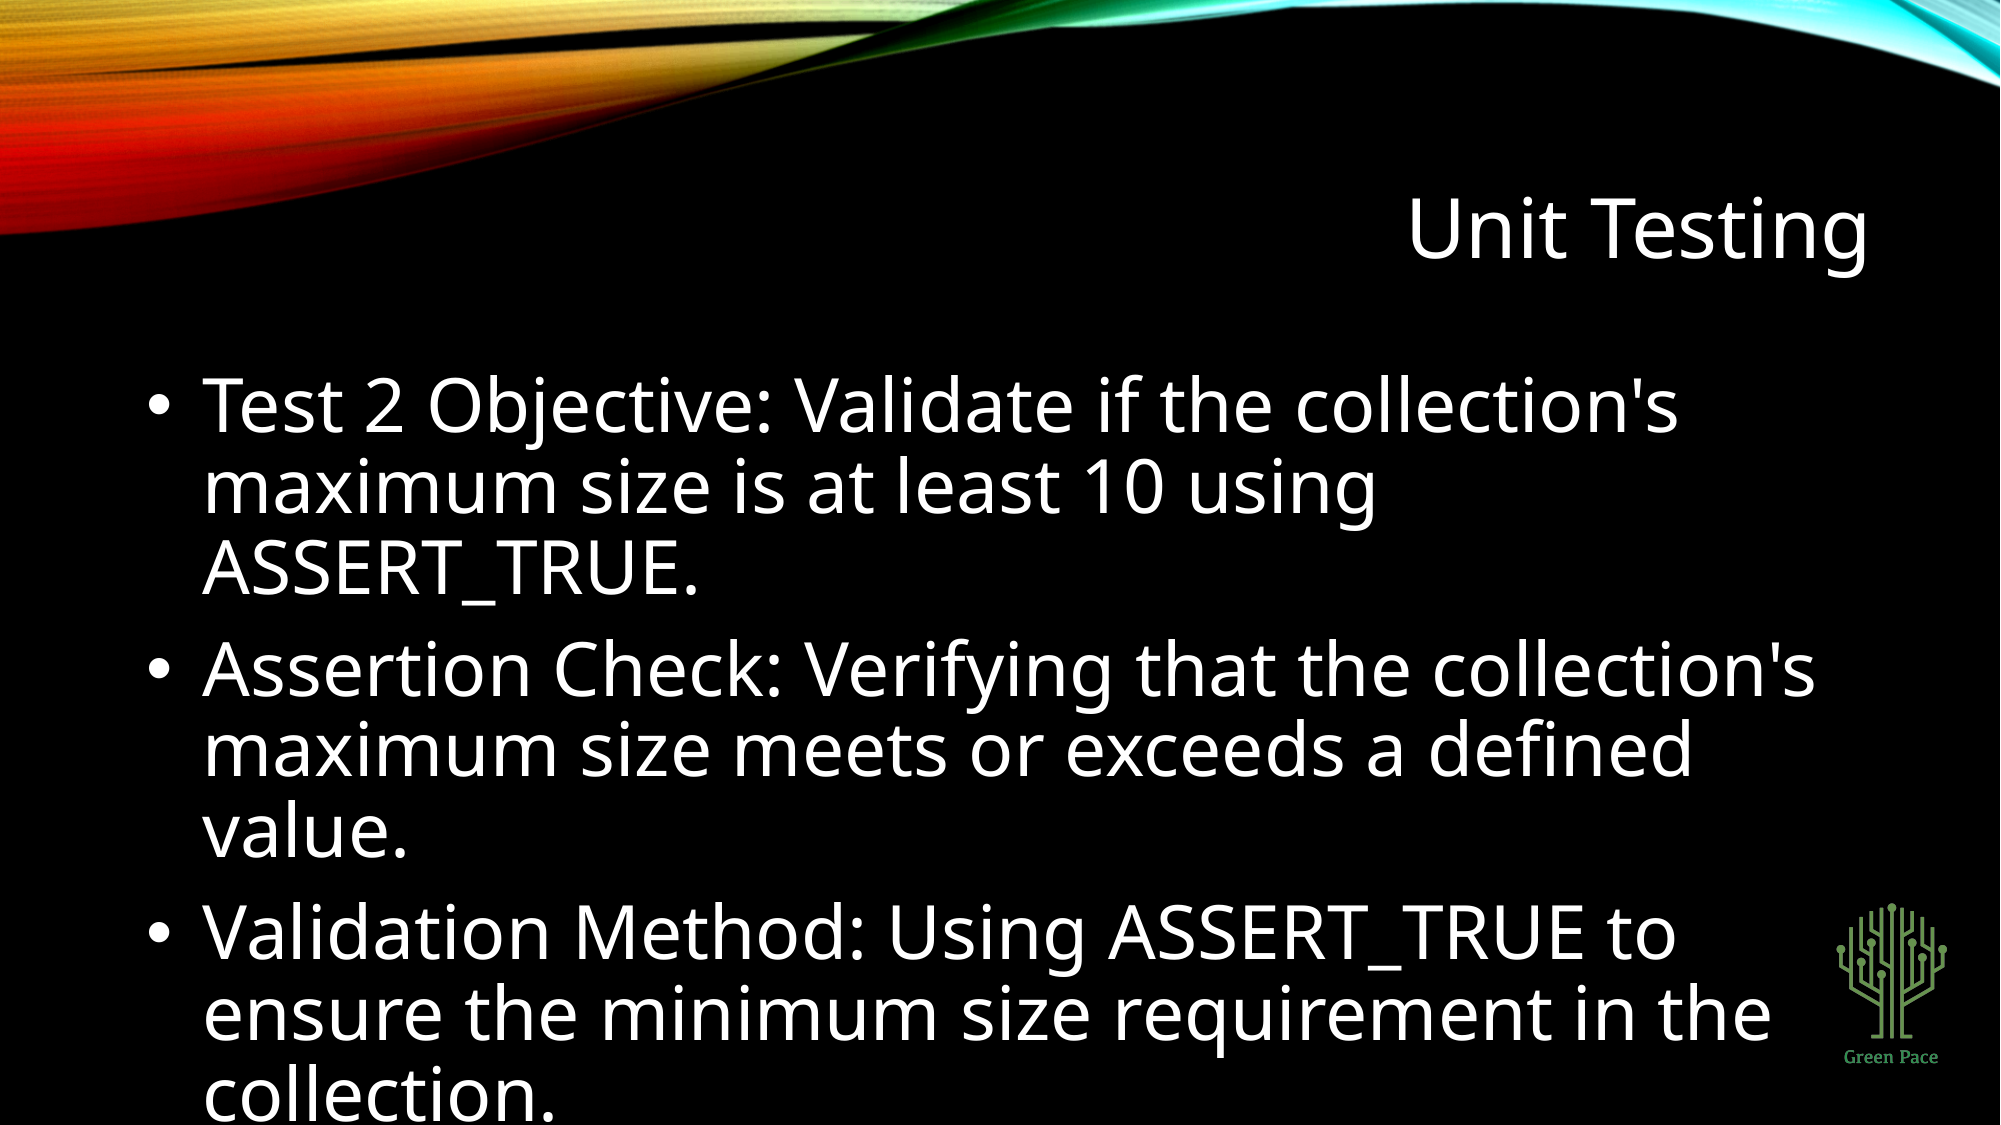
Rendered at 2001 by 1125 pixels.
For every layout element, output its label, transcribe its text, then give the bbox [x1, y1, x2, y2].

title Unit Testing [474, 125, 1888, 338]
picture [1817, 892, 1964, 1082]
picture [0, 0, 2000, 237]
list Test 2 Objective: Validate if the collection's maximum size is at least 10 using ASSERT_TRUE. Assertion Check: Verifying that the collection's maximum size meets or exceeds a defined value. Validation Method: Using ASSERT_TRUE to ensure the minimum size requirement in the collection. [112, 360, 1888, 1021]
